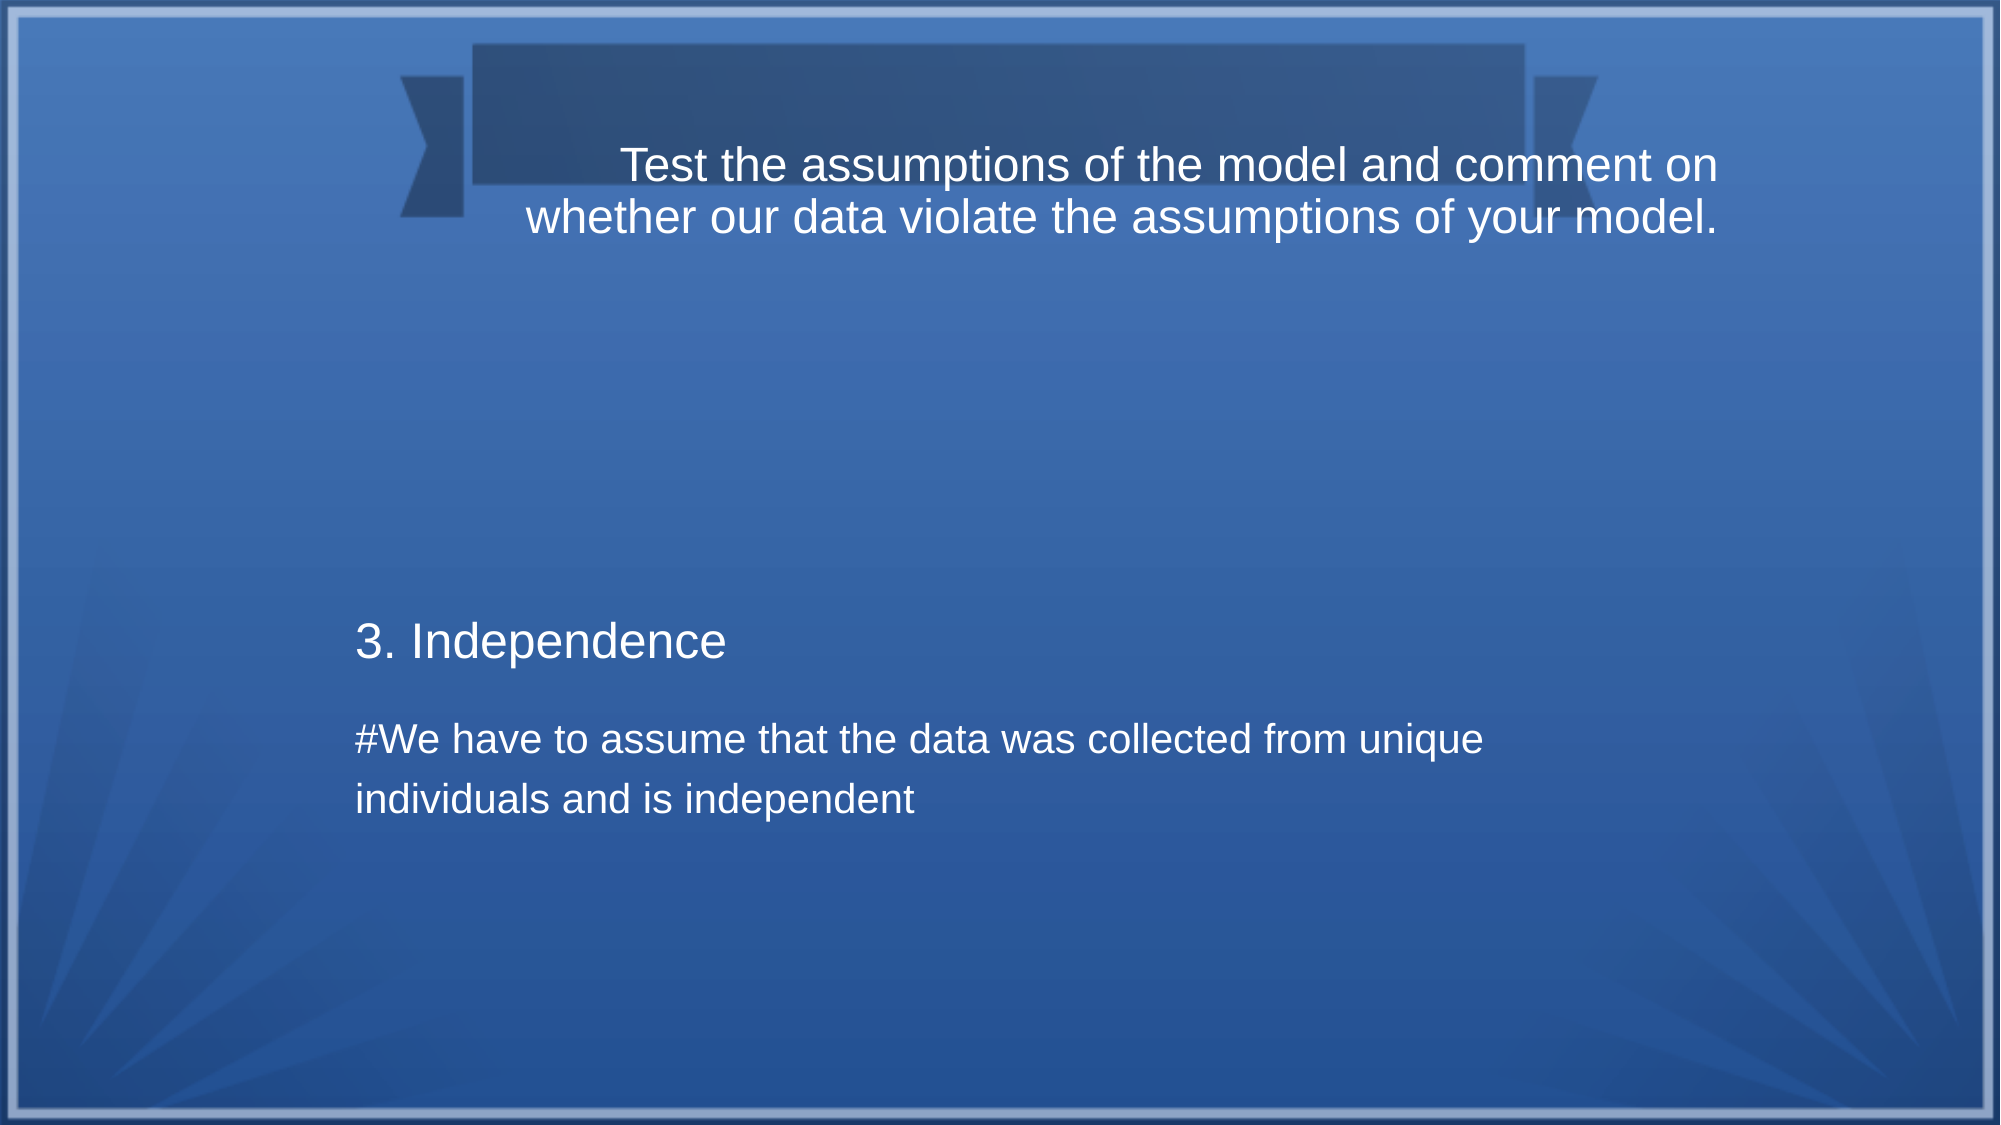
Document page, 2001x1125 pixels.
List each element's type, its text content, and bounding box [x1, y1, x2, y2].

text_box Test the assumptions of the model and comment on whether our data violate the assumptions of your model. [428, 132, 1734, 310]
text_box 3. Independence #We have to assume that the data was collected from unique individuals and is independent [340, 381, 1620, 1038]
picture [0, 0, 2000, 1125]
